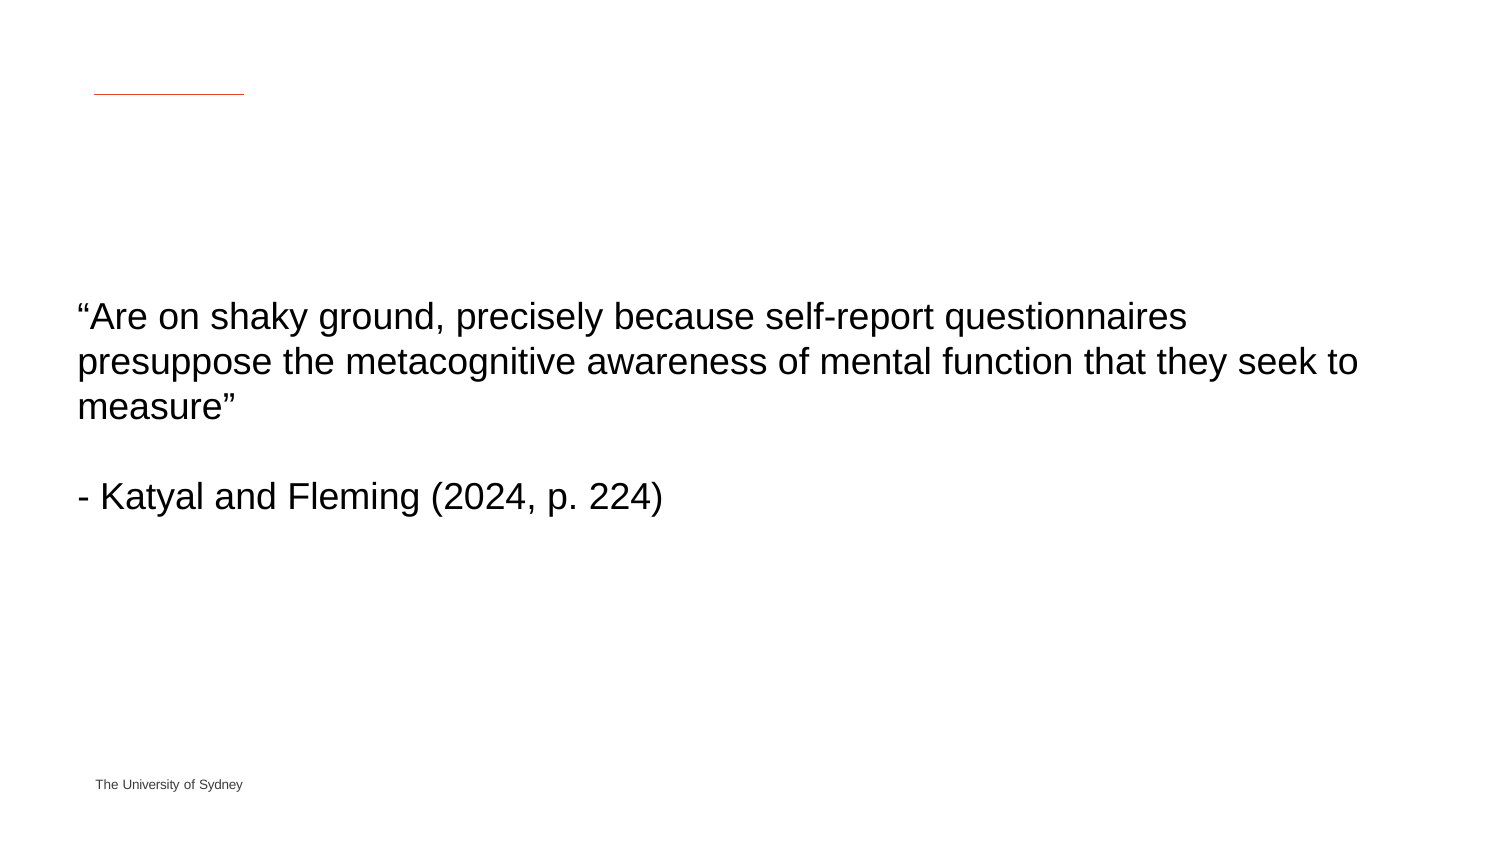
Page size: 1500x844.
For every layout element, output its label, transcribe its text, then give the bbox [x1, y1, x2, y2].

text_box “Are on shaky ground, precisely because self-report questionnaires presuppose the metacognitive awareness of mental function that they seek to measure” - Katyal and Fleming (2024, p. 224) [62, 284, 1406, 524]
